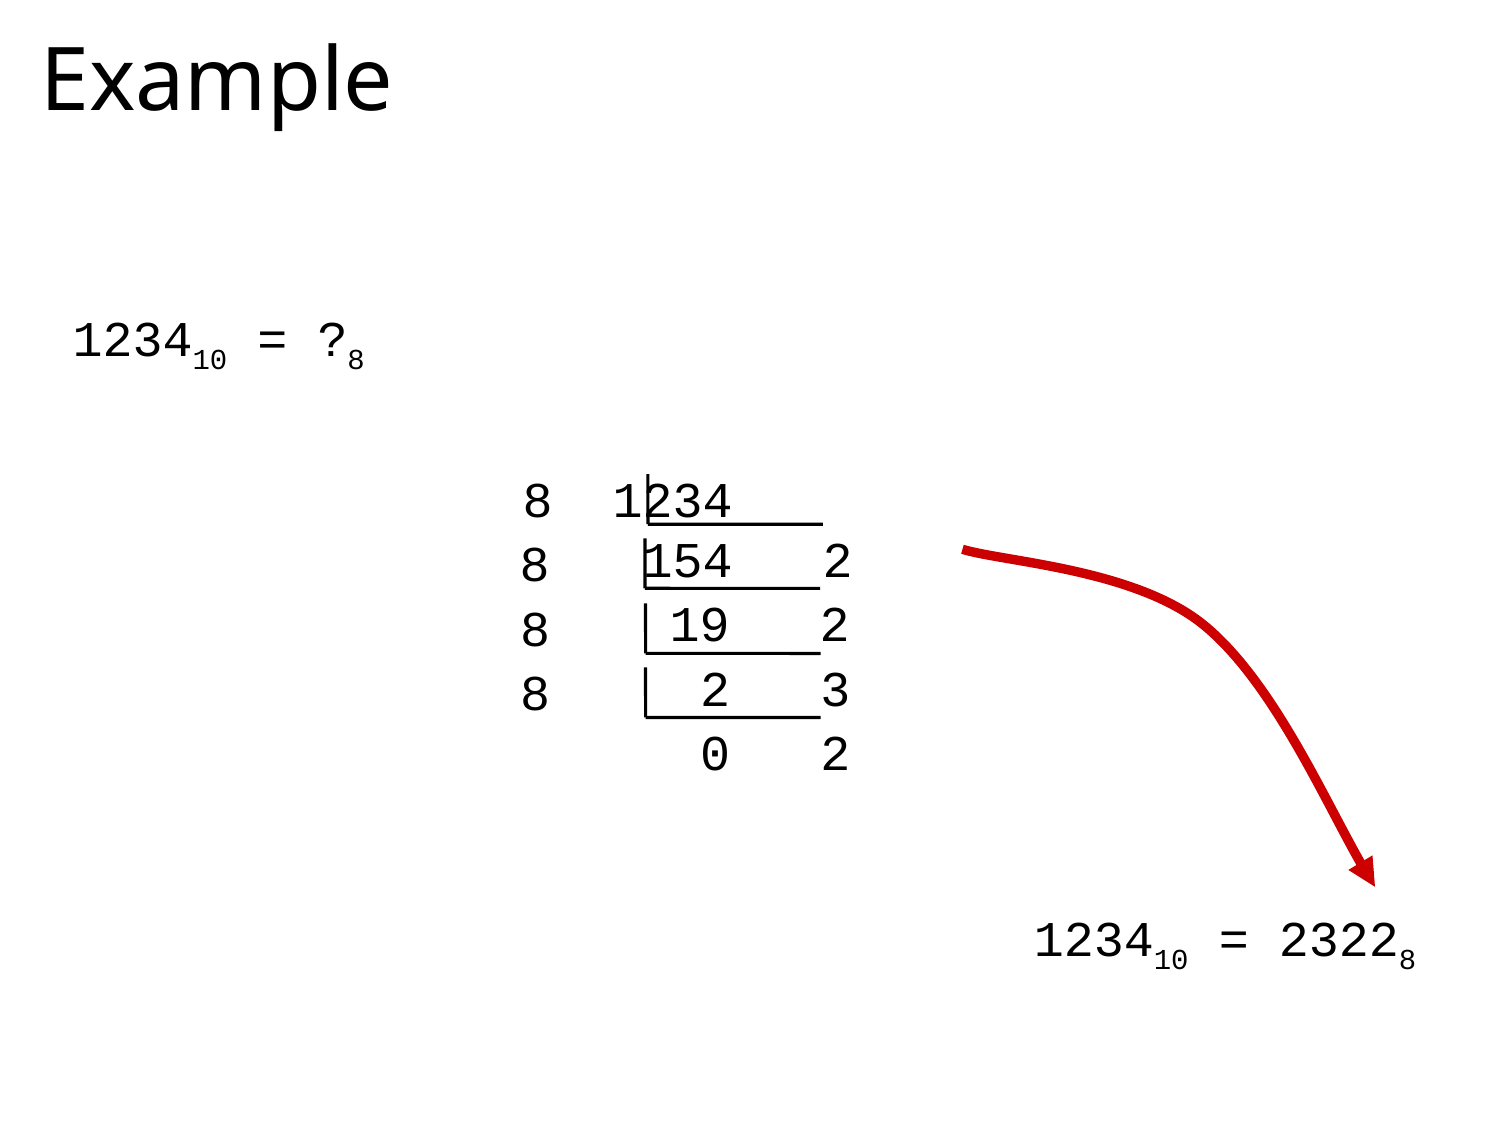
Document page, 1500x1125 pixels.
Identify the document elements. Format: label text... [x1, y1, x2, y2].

title Example [25, 26, 1469, 138]
text_box [962, 549, 1375, 887]
text_box 8 1234 154 2 [507, 460, 1018, 595]
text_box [580, 653, 941, 789]
text_box 123410 = ?8 [50, 299, 388, 383]
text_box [580, 589, 941, 653]
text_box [579, 524, 940, 660]
text_box 123410 = 23228 [987, 899, 1463, 983]
